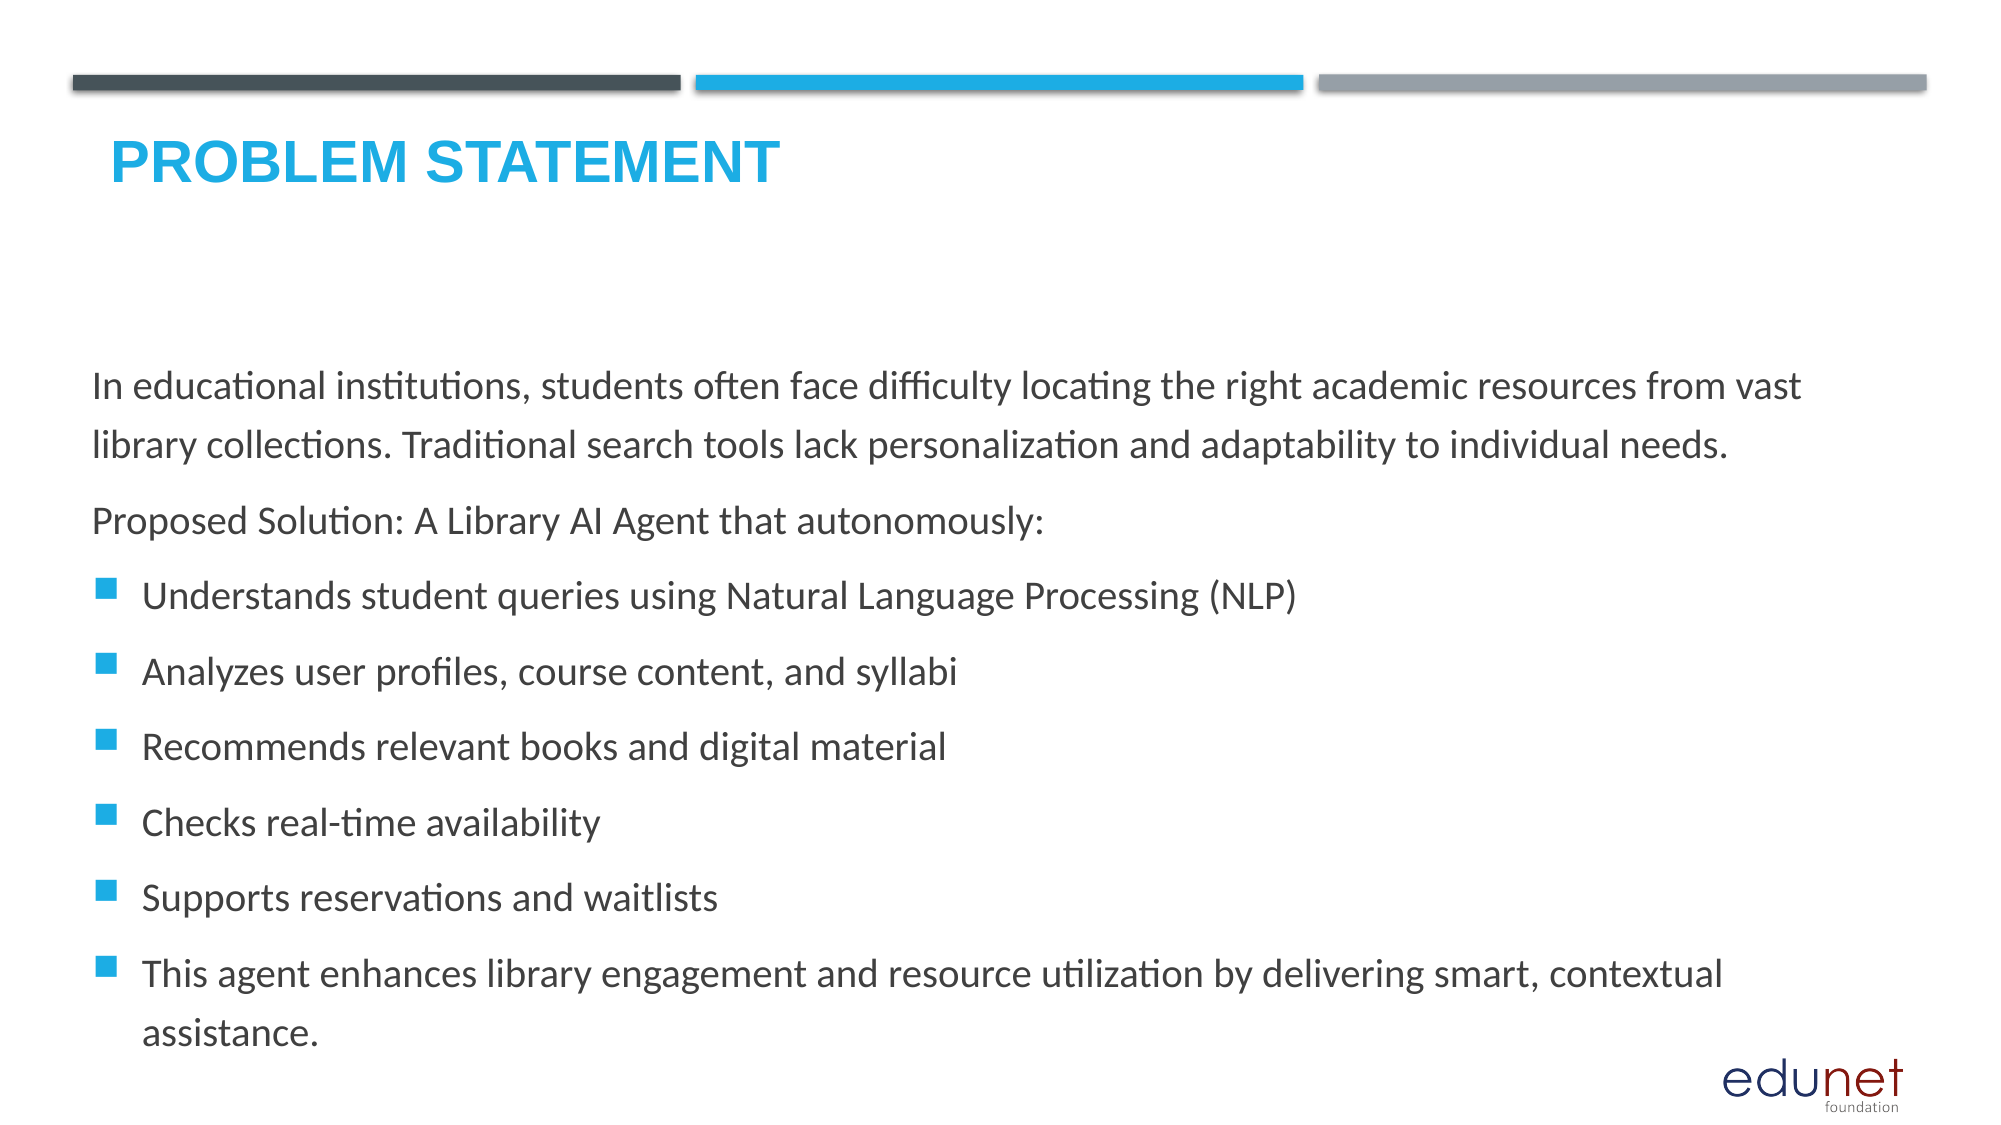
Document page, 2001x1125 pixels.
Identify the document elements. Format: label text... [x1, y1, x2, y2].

picture [1719, 1056, 1905, 1116]
title Problem Statement [95, 115, 1905, 203]
list In educational institutions, students often face difficulty locating the right academic resources from vast library collections. Traditional search tools lack personalization and adaptability to individual needs. Proposed Solution: A Library AI Agent that autonomously: Understands student queries using Natural Language Processing (NLP) Analyzes user profiles, course content, and syllabi Recommends relevant books and digital material Checks real-time availability Supports reservations and waitlists This agent enhances library engagement and resource utilization by delivering smart, contextual assistance. [76, 334, 1887, 1070]
